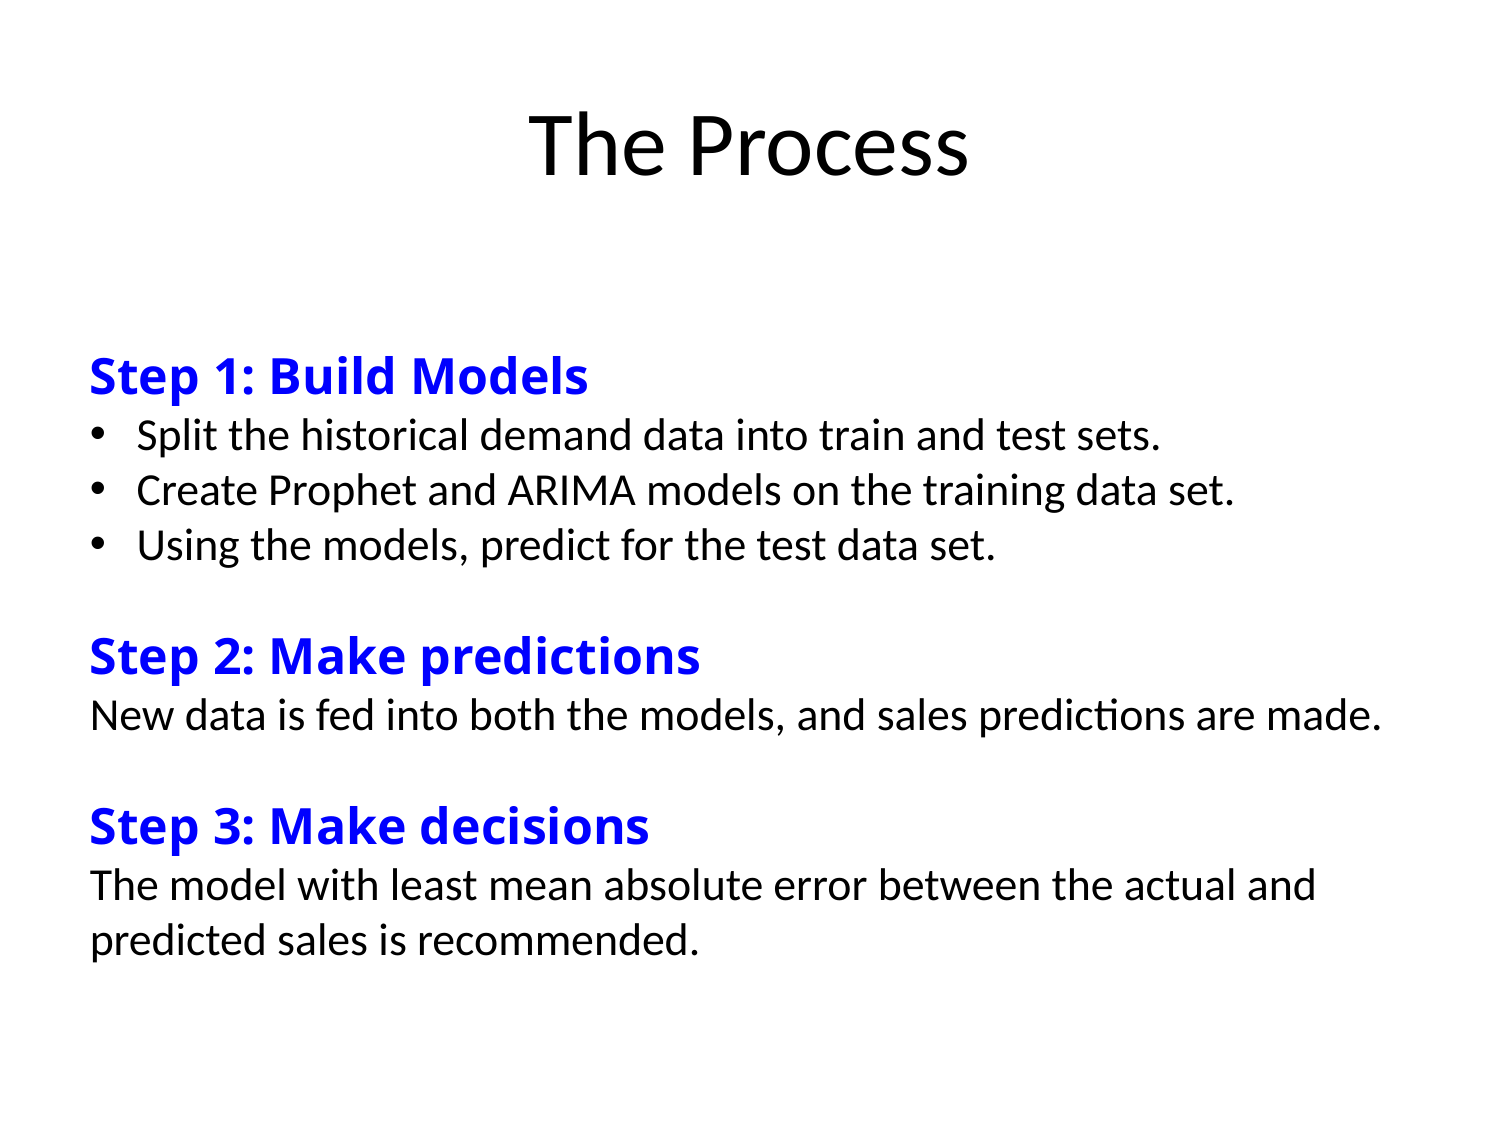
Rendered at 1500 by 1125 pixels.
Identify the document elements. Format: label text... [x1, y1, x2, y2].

title The Process [75, 45, 1425, 233]
text_box Step 1: Build Models Split the historical demand data into train and test sets. Create Prophet and ARIMA models on the training data set. Using the models, predict for the test data set. Step 2: Make predictions New data is fed into both the models, and sales predictions are made. Step 3: Make decisions The model with least mean absolute error between the actual and predicted sales is recommended. [74, 337, 1425, 1062]
